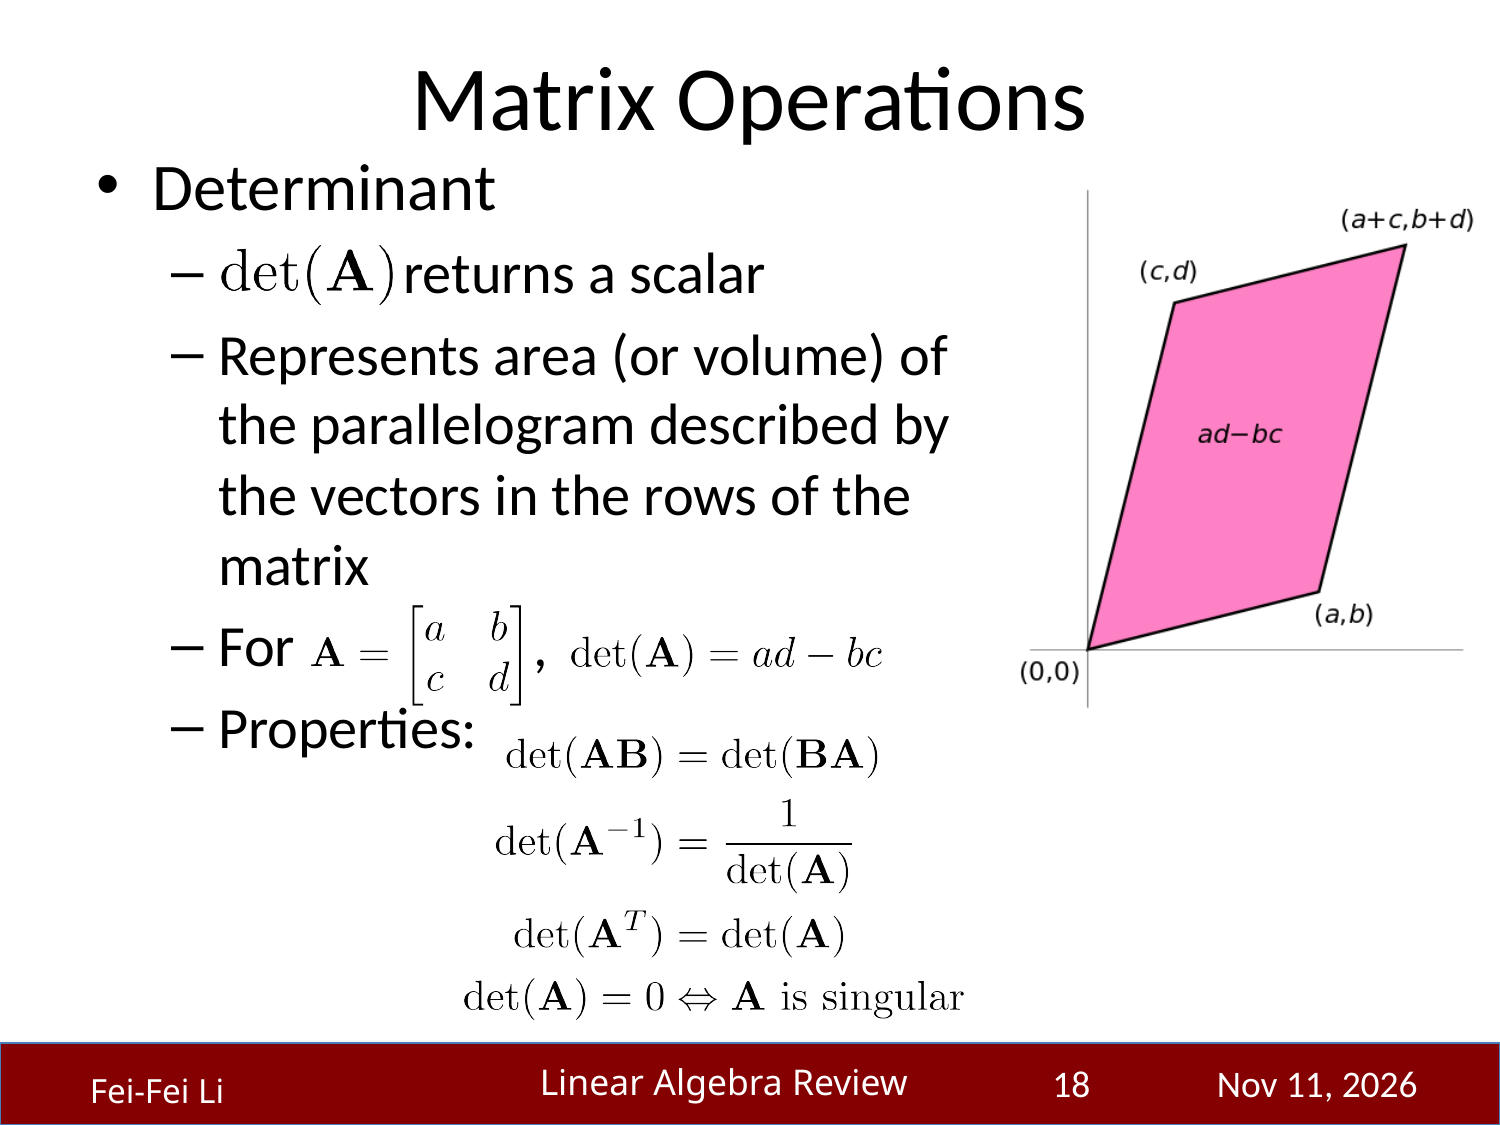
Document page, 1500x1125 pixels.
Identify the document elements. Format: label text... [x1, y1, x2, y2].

slide_number 18 [1037, 1052, 1203, 1113]
text_box Matrix Operations [74, 0, 1425, 188]
picture [1000, 161, 1500, 737]
slide_number 23-Sep-14 [1203, 1052, 1463, 1113]
picture [463, 735, 964, 1020]
picture [221, 245, 393, 306]
picture [311, 605, 521, 706]
picture [571, 634, 883, 677]
list Determinant returns a scalar Represents area (or volume) of the parallelogram described by the vectors in the rows of the matrix For , Properties: [81, 188, 1038, 900]
